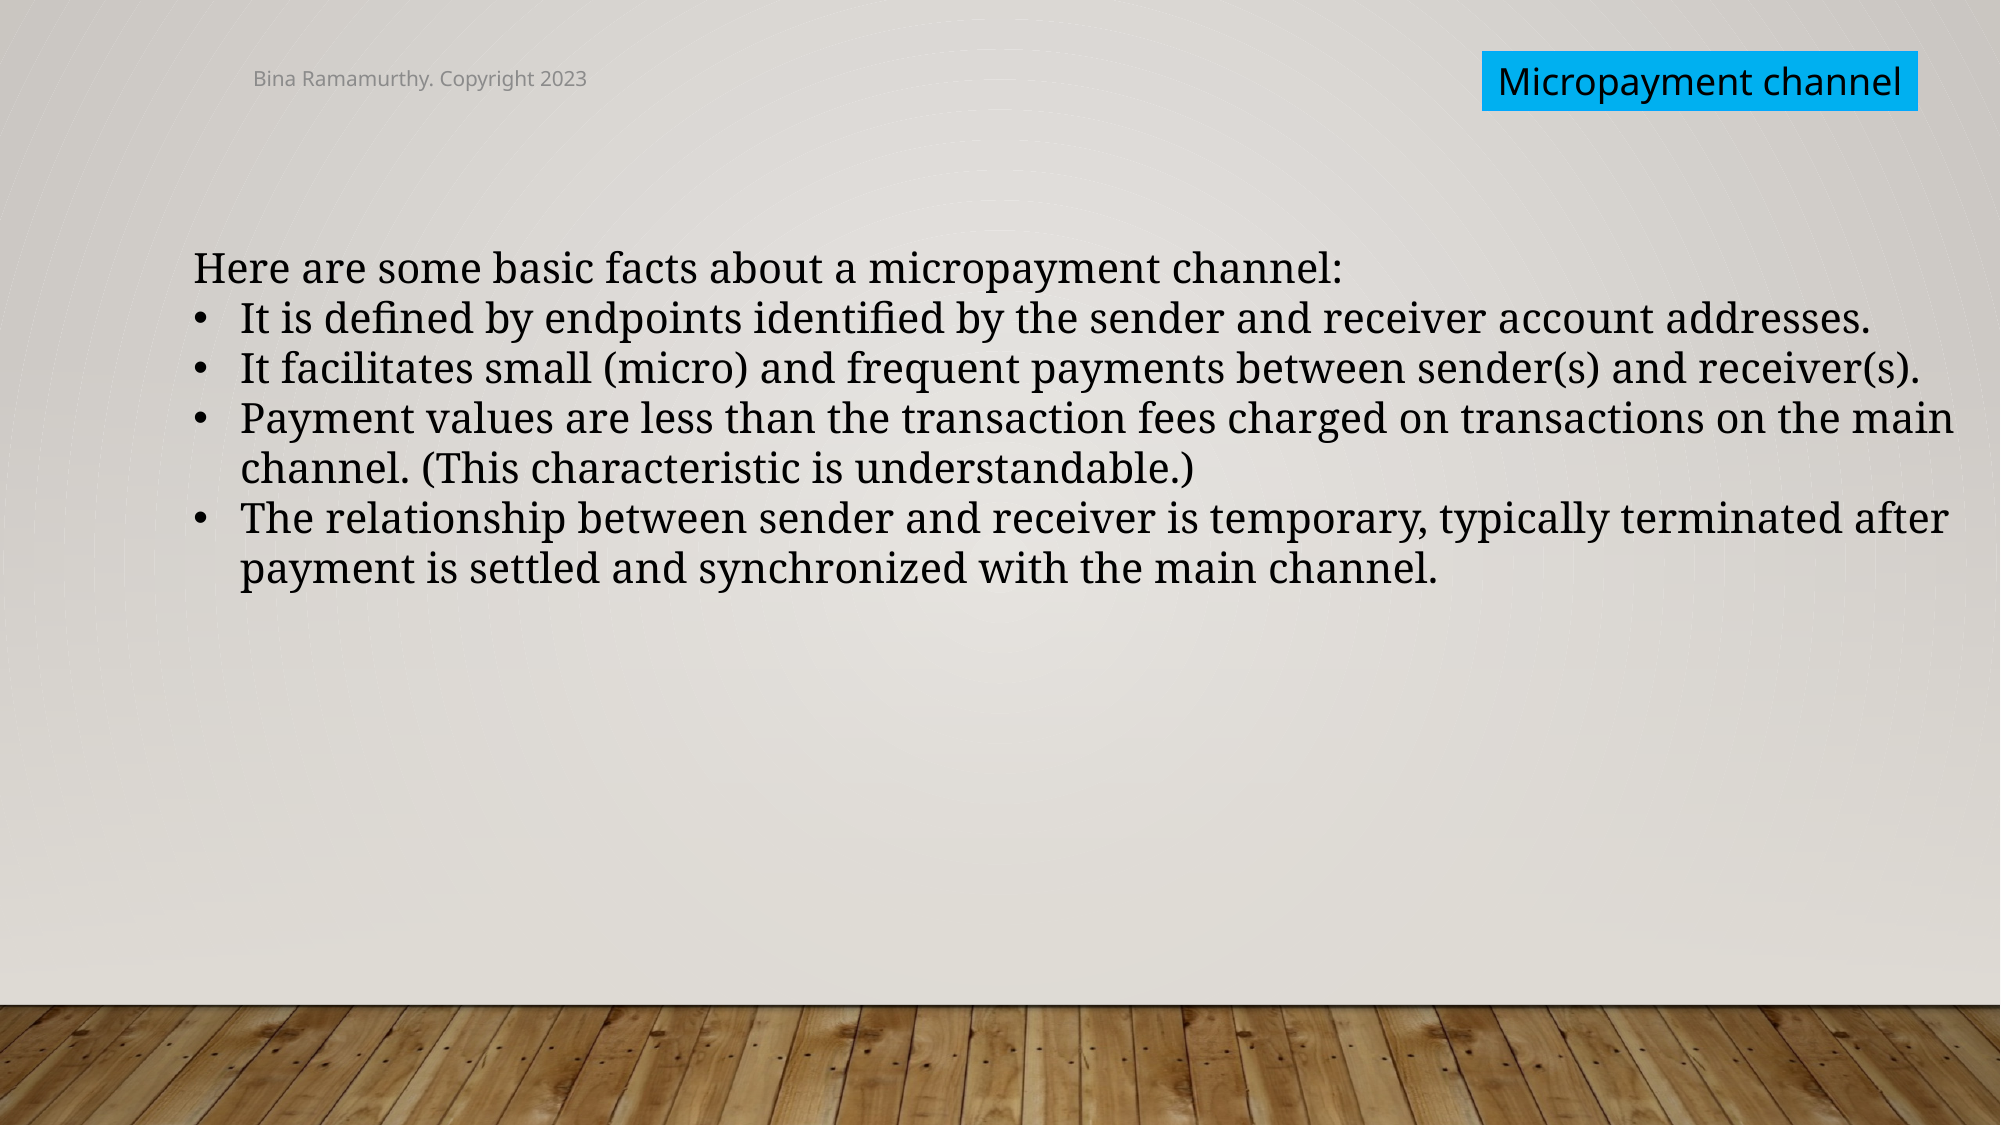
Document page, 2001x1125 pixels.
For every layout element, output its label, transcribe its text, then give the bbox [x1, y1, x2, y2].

footer Bina Ramamurthy. Copyright 2023 [238, 54, 1213, 105]
text_box Micropayment channel [1482, 51, 1918, 111]
text_box Here are some basic facts about a micropayment channel: It is defined by endpoints identified by the sender and receiver account addresses. It facilitates small (micro) and frequent payments between sender(s) and receiver(s). Payment values are less than the transaction fees charged on transactions on the main channel. (This characteristic is understandable.) The relationship between sender and receiver is temporary, typically terminated after payment is settled and synchronized with the main channel. [178, 234, 1982, 600]
picture [0, 1005, 2000, 1125]
